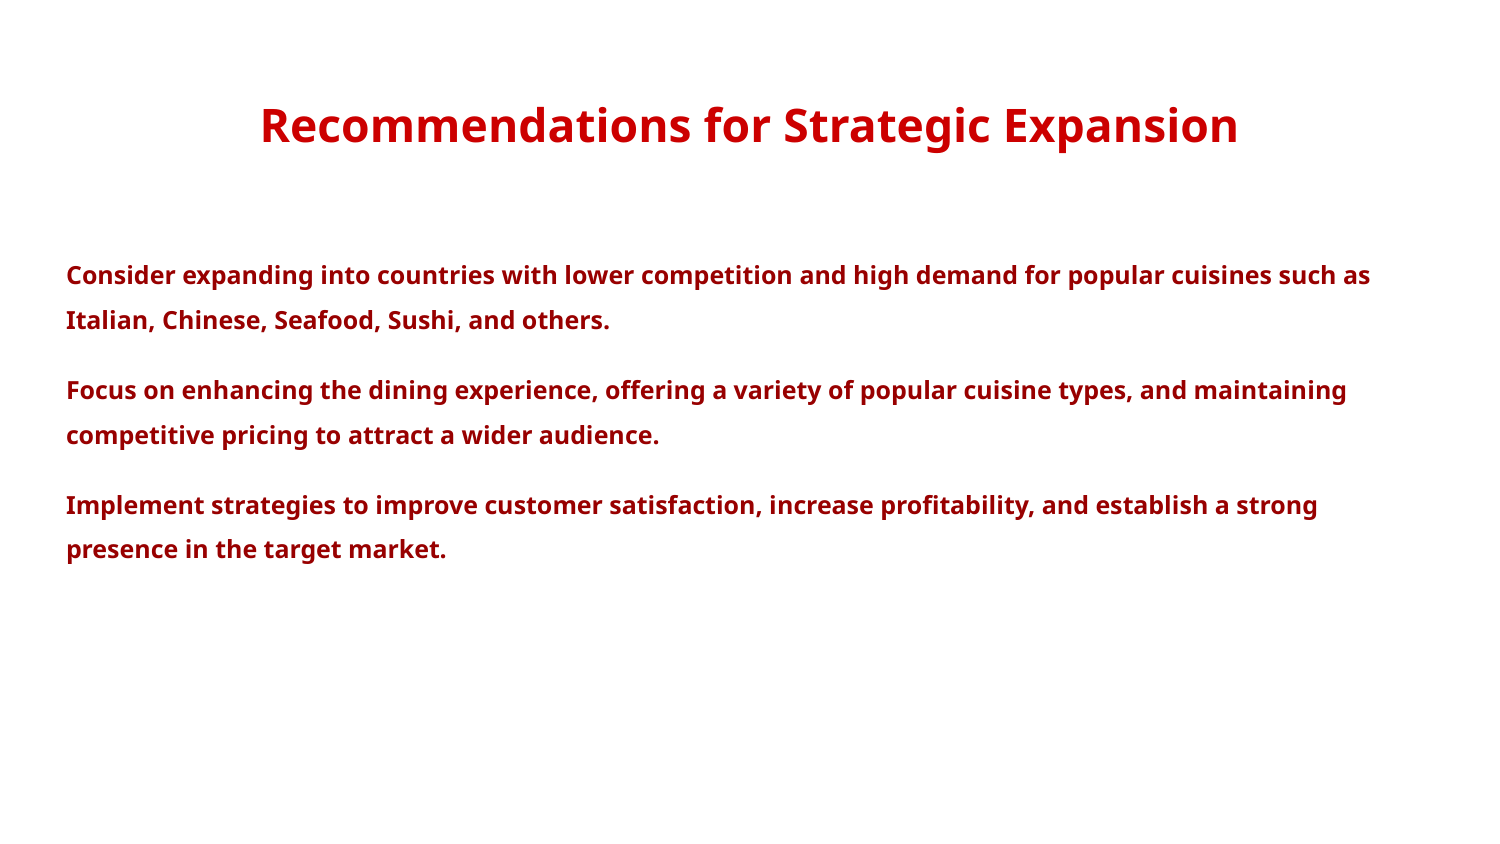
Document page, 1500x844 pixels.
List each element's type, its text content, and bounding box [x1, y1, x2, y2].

list Consider expanding into countries with lower competition and high demand for popular cuisines such as Italian, Chinese, Seafood, Sushi, and others. Focus on enhancing the dining experience, offering a variety of popular cuisine types, and maintaining competitive pricing to attract a wider audience. Implement strategies to improve customer satisfaction, increase profitability, and establish a strong presence in the target market. [51, 189, 1449, 750]
title Recommendations for Strategic Expansion [51, 72, 1449, 167]
